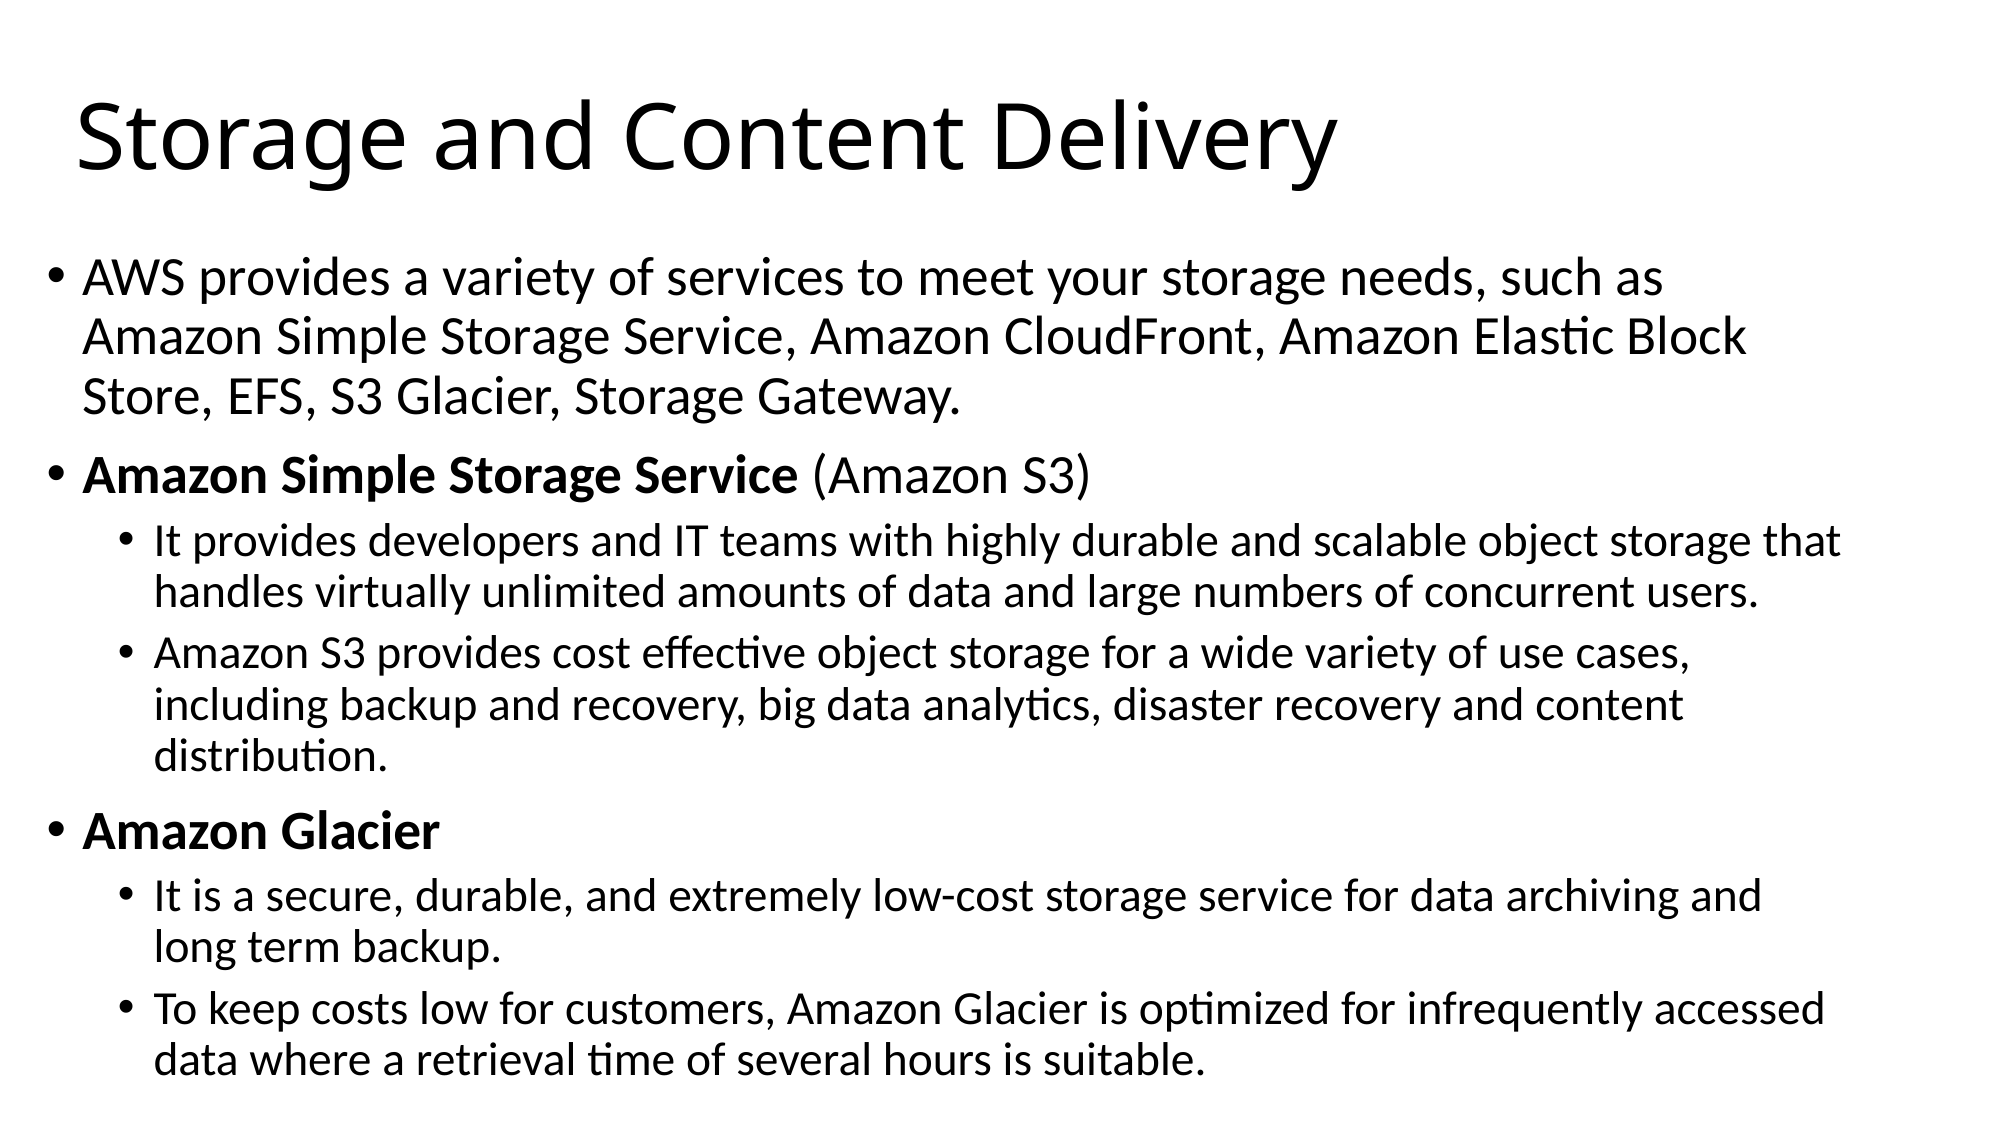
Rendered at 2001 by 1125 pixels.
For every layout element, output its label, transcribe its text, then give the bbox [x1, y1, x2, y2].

list AWS provides a variety of services to meet your storage needs, such as Amazon Simple Storage Service, Amazon CloudFront, Amazon Elastic Block Store, EFS, S3 Glacier, Storage Gateway. Amazon Simple Storage Service (Amazon S3) It provides developers and IT teams with highly durable and scalable object storage that handles virtually unlimited amounts of data and large numbers of concurrent users. Amazon S3 provides cost effective object storage for a wide variety of use cases, including backup and recovery, big data analytics, disaster recovery and content distribution. Amazon Glacier It is a secure, durable, and extremely low-cost storage service for data archiving and long term backup. To keep costs low for customers, Amazon Glacier is optimized for infrequently accessed data where a retrieval time of several hours is suitable. [31, 239, 1863, 1105]
title Storage and Content Delivery [60, 59, 1863, 220]
